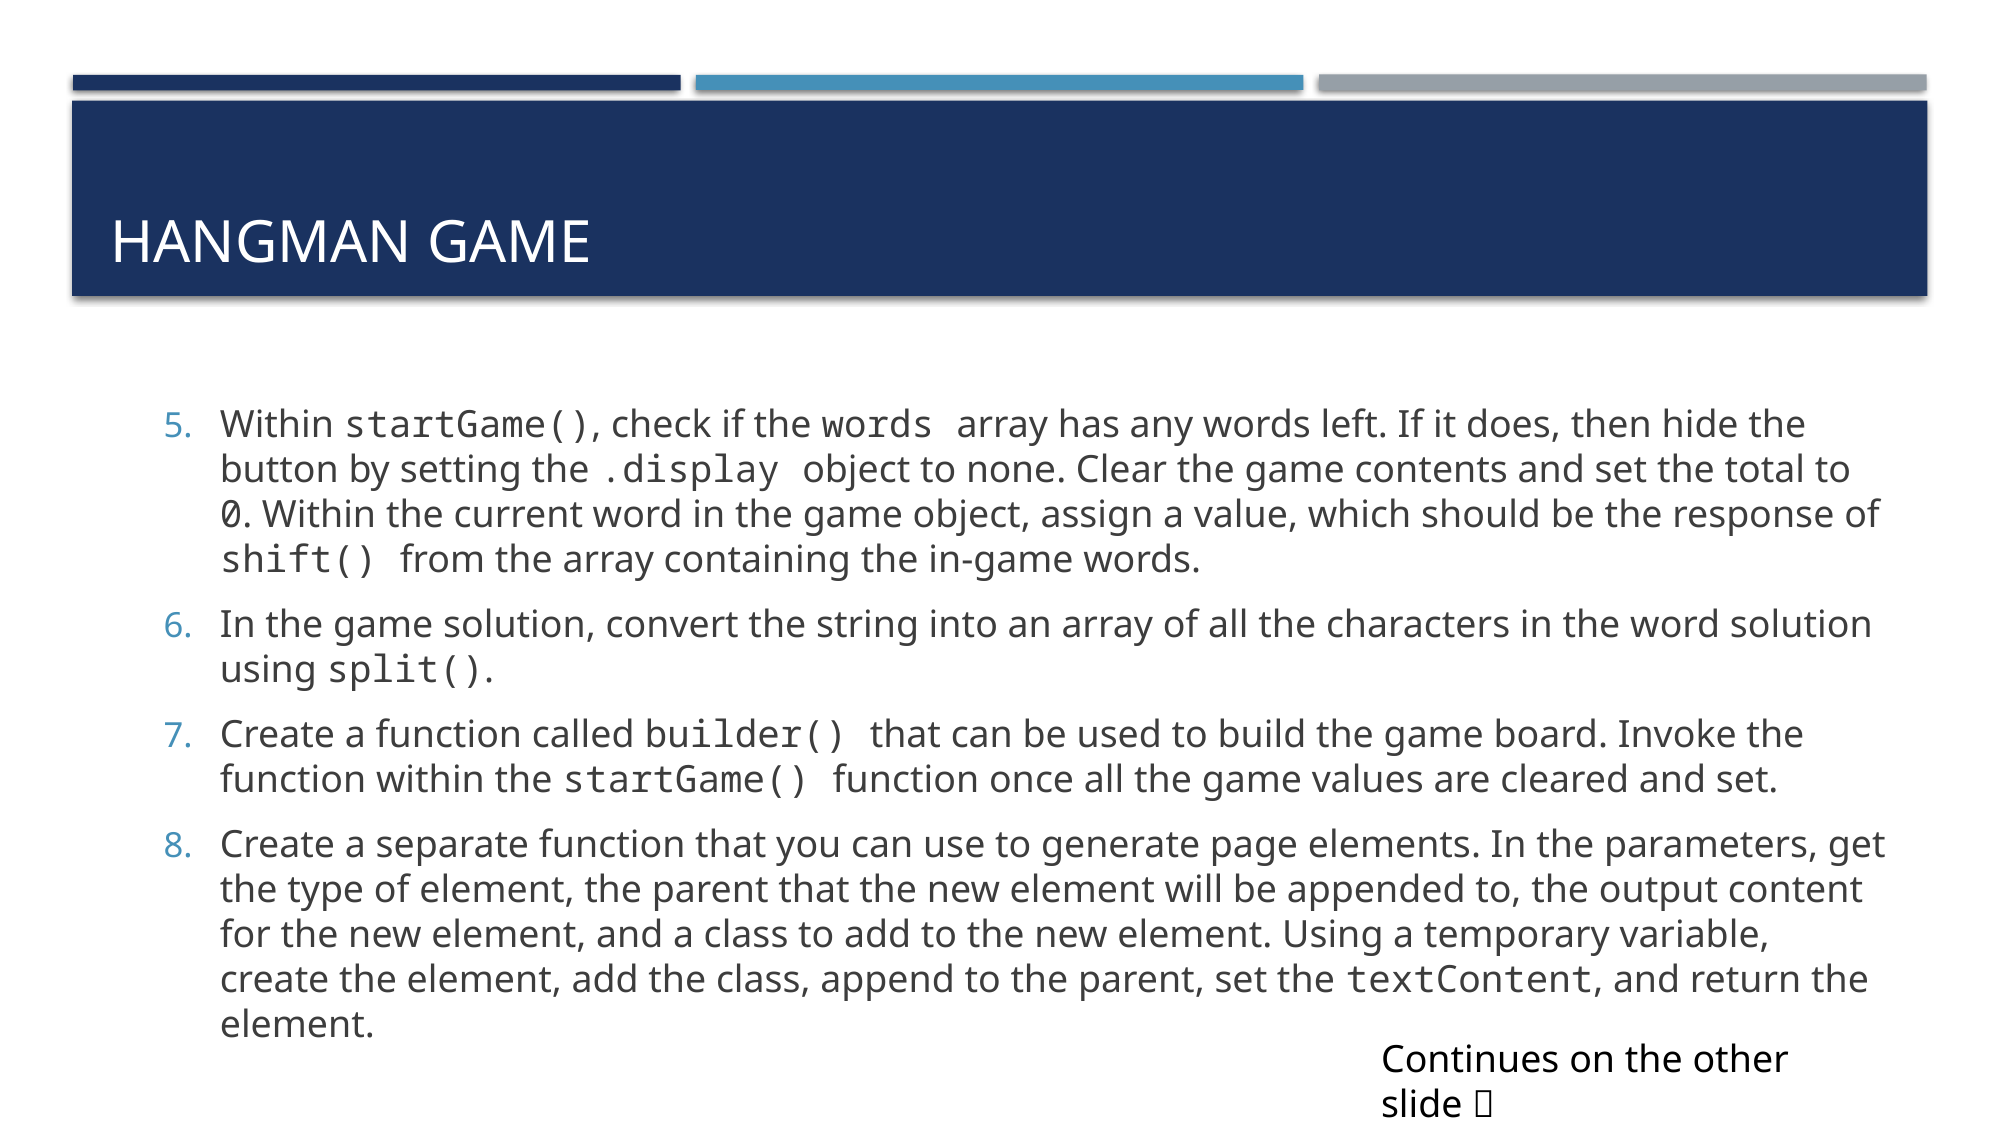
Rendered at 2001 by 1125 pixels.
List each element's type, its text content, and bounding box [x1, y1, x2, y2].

list Within startGame(), check if the words array has any words left. If it does, then hide the button by setting the .display object to none. Clear the game contents and set the total to 0. Within the current word in the game object, assign a value, which should be the response of shift() from the array containing the in-game words. In the game solution, convert the string into an array of all the characters in the word solution using split(). Create a function called builder() that can be used to build the game board. Invoke the function within the startGame() function once all the game values are cleared and set. Create a separate function that you can use to generate page elements. In the parameters, get the type of element, the parent that the new element will be appended to, the output content for the new element, and a class to add to the new element. Using a temporary variable, create the element, add the class, append to the parent, set the textContent, and return the element. [95, 357, 1905, 1089]
title Hangman game [95, 115, 1905, 282]
text_box Continues on the other slide  [1366, 1027, 1887, 1125]
